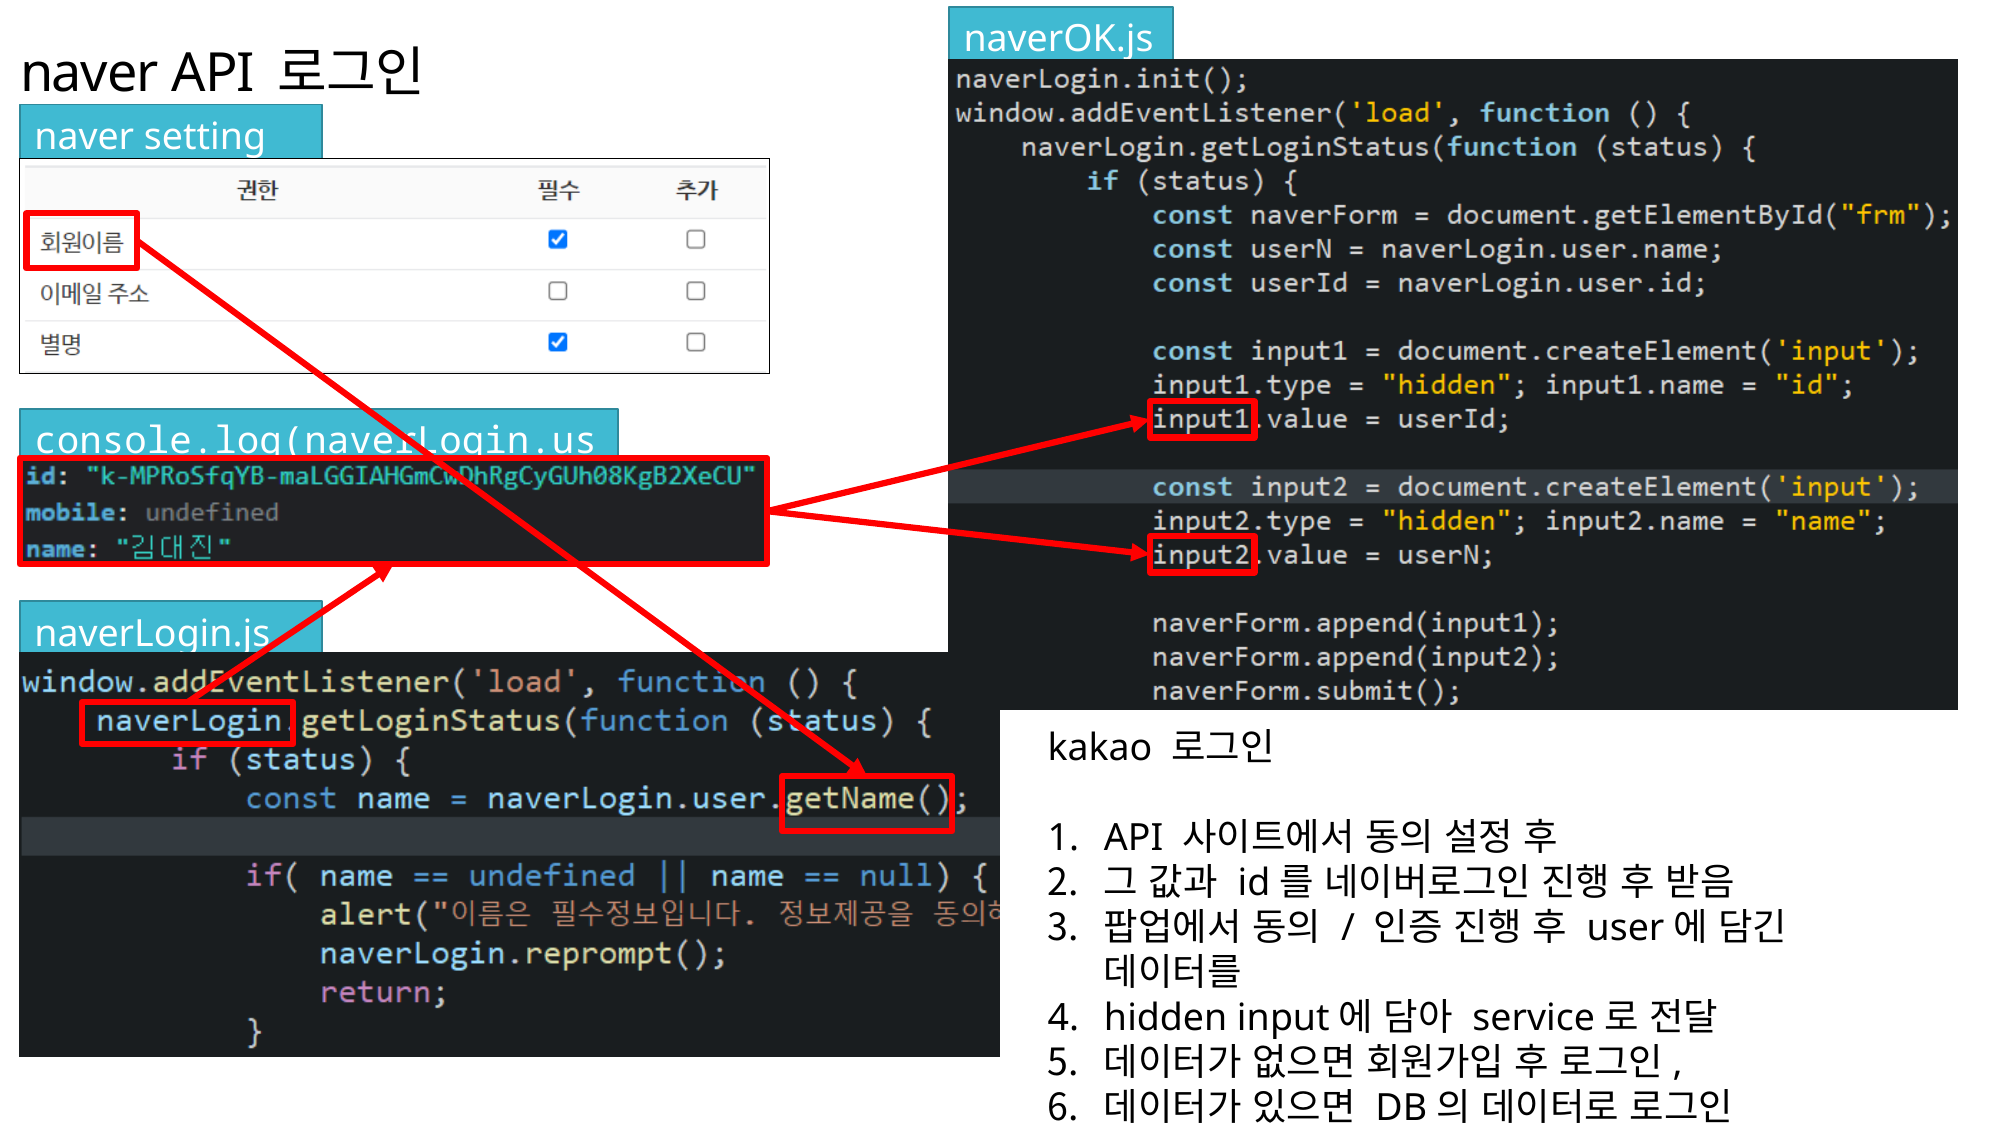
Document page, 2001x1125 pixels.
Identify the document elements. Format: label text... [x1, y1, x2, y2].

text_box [948, 6, 1958, 710]
text_box kakao 로그인 API 사이트에서 동의 설정 후 그 값과 id를 네이버로그인 진행 후 받음 팝업에서 동의 / 인증 진행 후 user에 담긴 데이터를 hidden input에 담아 service로 전달 데이터가 없으면 회원가입 후 로그인, 데이터가 있으면 DB의 데이터로 로그인 [1032, 716, 1937, 1125]
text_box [766, 419, 1151, 510]
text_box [766, 510, 1151, 555]
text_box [187, 564, 394, 703]
text_box naver API 로그인 [5, 37, 948, 111]
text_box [19, 408, 136, 563]
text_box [136, 240, 868, 777]
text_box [19, 601, 1001, 1057]
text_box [19, 104, 771, 375]
